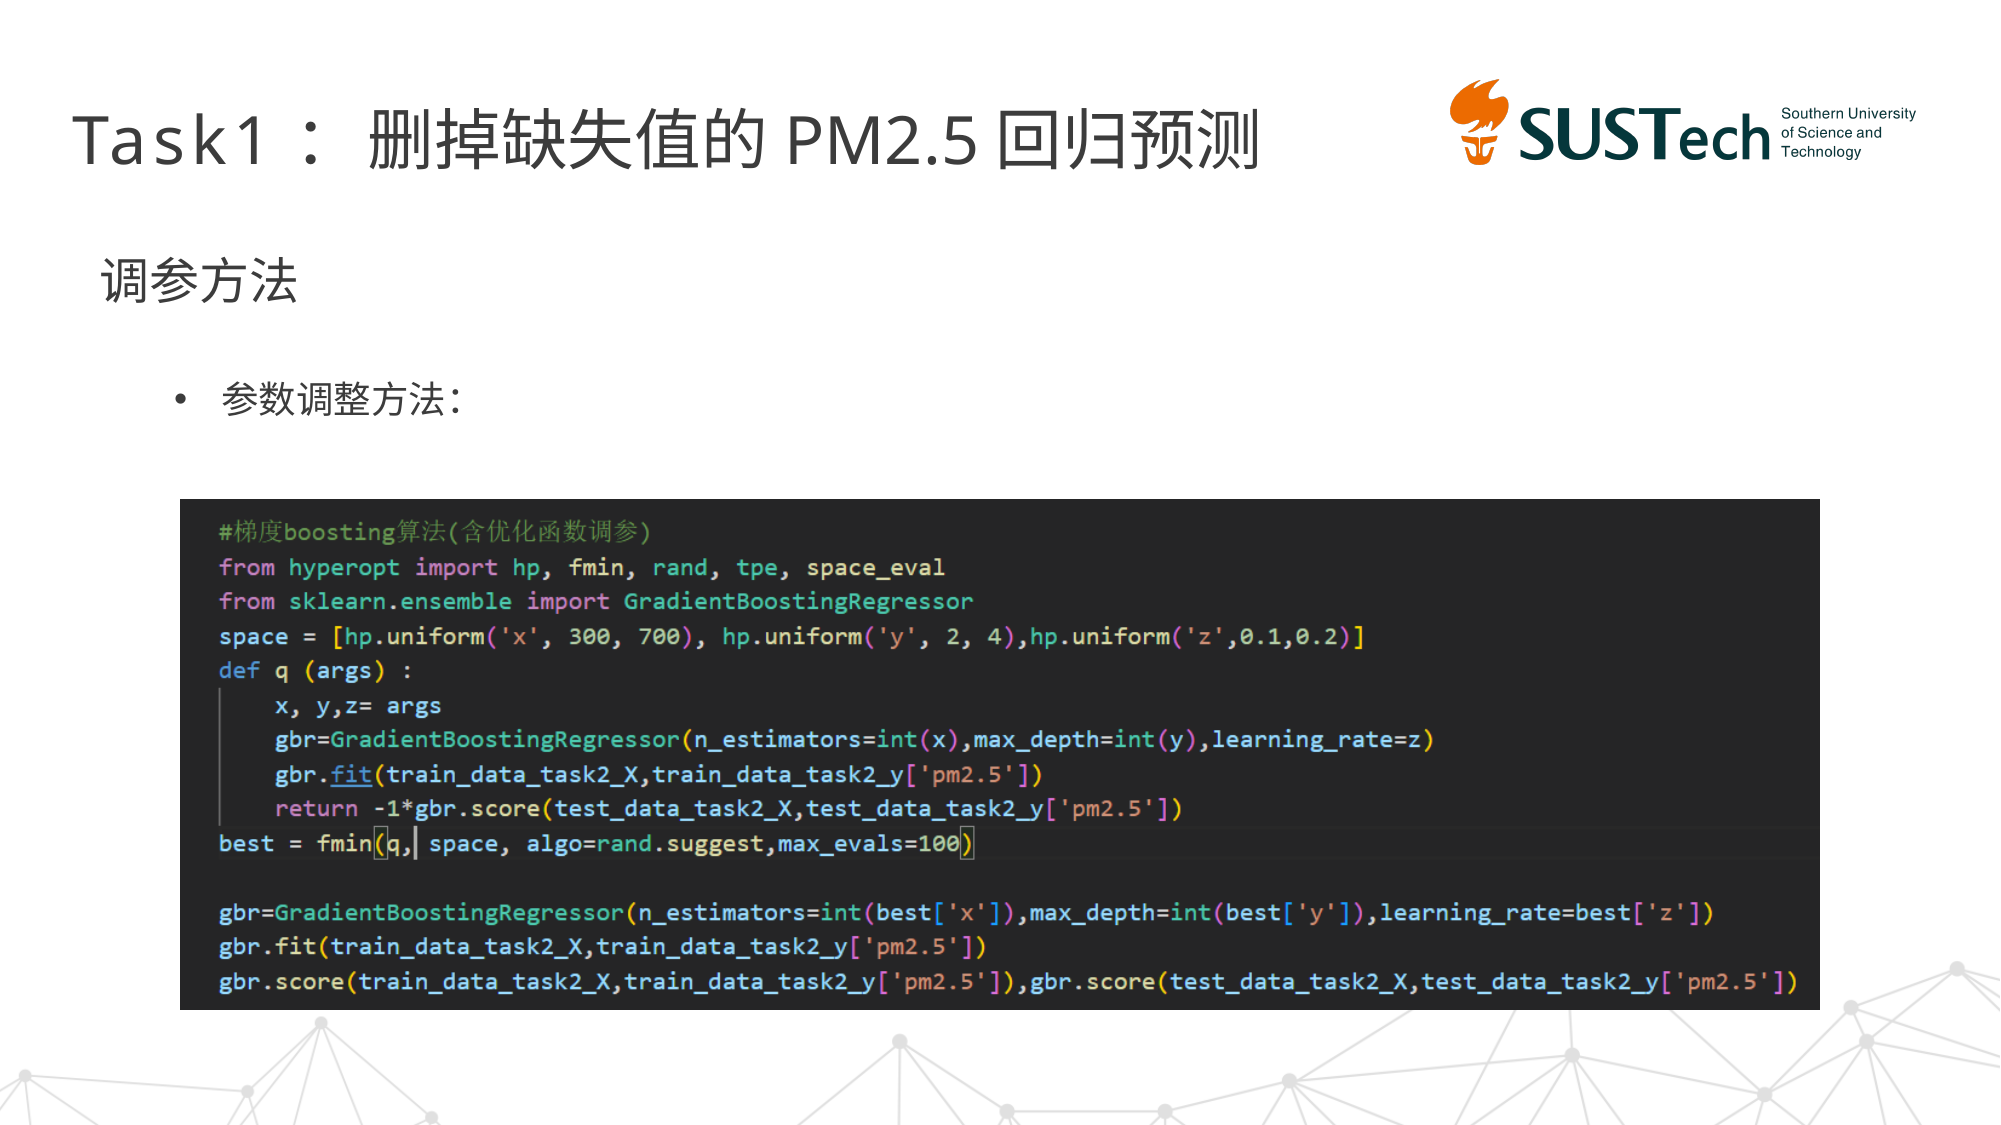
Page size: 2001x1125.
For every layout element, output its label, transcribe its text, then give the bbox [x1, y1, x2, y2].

text_box Task1：删掉缺失值的PM2.5回归预测 [57, 90, 1278, 185]
text_box 调参方法 [84, 242, 636, 317]
picture [1450, 79, 1916, 165]
picture [0, 499, 2000, 1125]
text_box 参数调整方法： [84, 345, 1916, 783]
